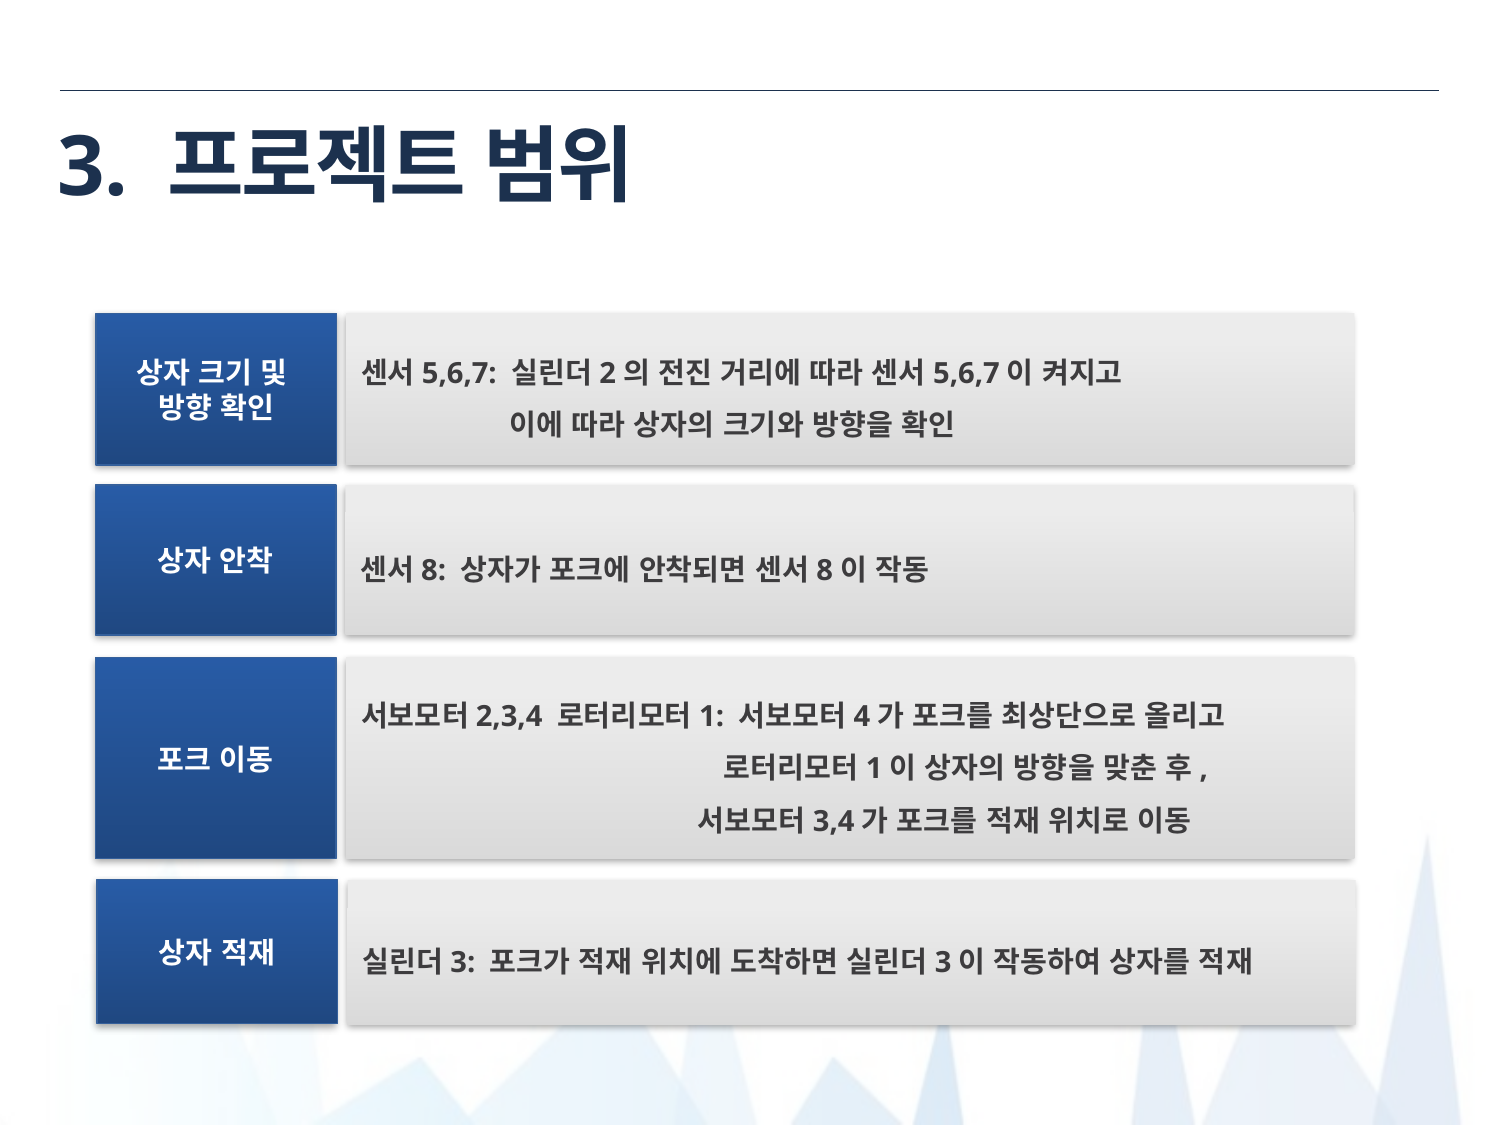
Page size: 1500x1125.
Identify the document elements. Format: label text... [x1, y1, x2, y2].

text_box 상자 안착 [95, 484, 337, 636]
text_box 실린더3: 포크가 적재 위치에 도착하면 실린더3이 작동하여 상자를 적재 [347, 880, 1356, 1025]
text_box 포크 이동 [95, 657, 337, 859]
text_box 센서5,6,7: 실린더2의 전진 거리에 따라 센서5,6,7이 켜지고 이에 따라 상자의 크기와 방향을 확인 [345, 313, 1355, 466]
text_box 상자 크기 및 방향 확인 [95, 313, 337, 466]
text_box 센서8: 상자가 포크에 안착되면 센서8이 작동 [345, 484, 1354, 636]
text_box 서보모터2,3,4 로터리모터1: 서보모터4가 포크를 최상단으로 올리고 로터리모터1이 상자의 방향을 맞춘 후, 서보모터3,4가 포크를 적재 위치로 이동 [345, 657, 1355, 859]
text_box 상자 적재 [96, 879, 338, 1024]
title 3. 프로젝트 범위 [42, 114, 1190, 211]
